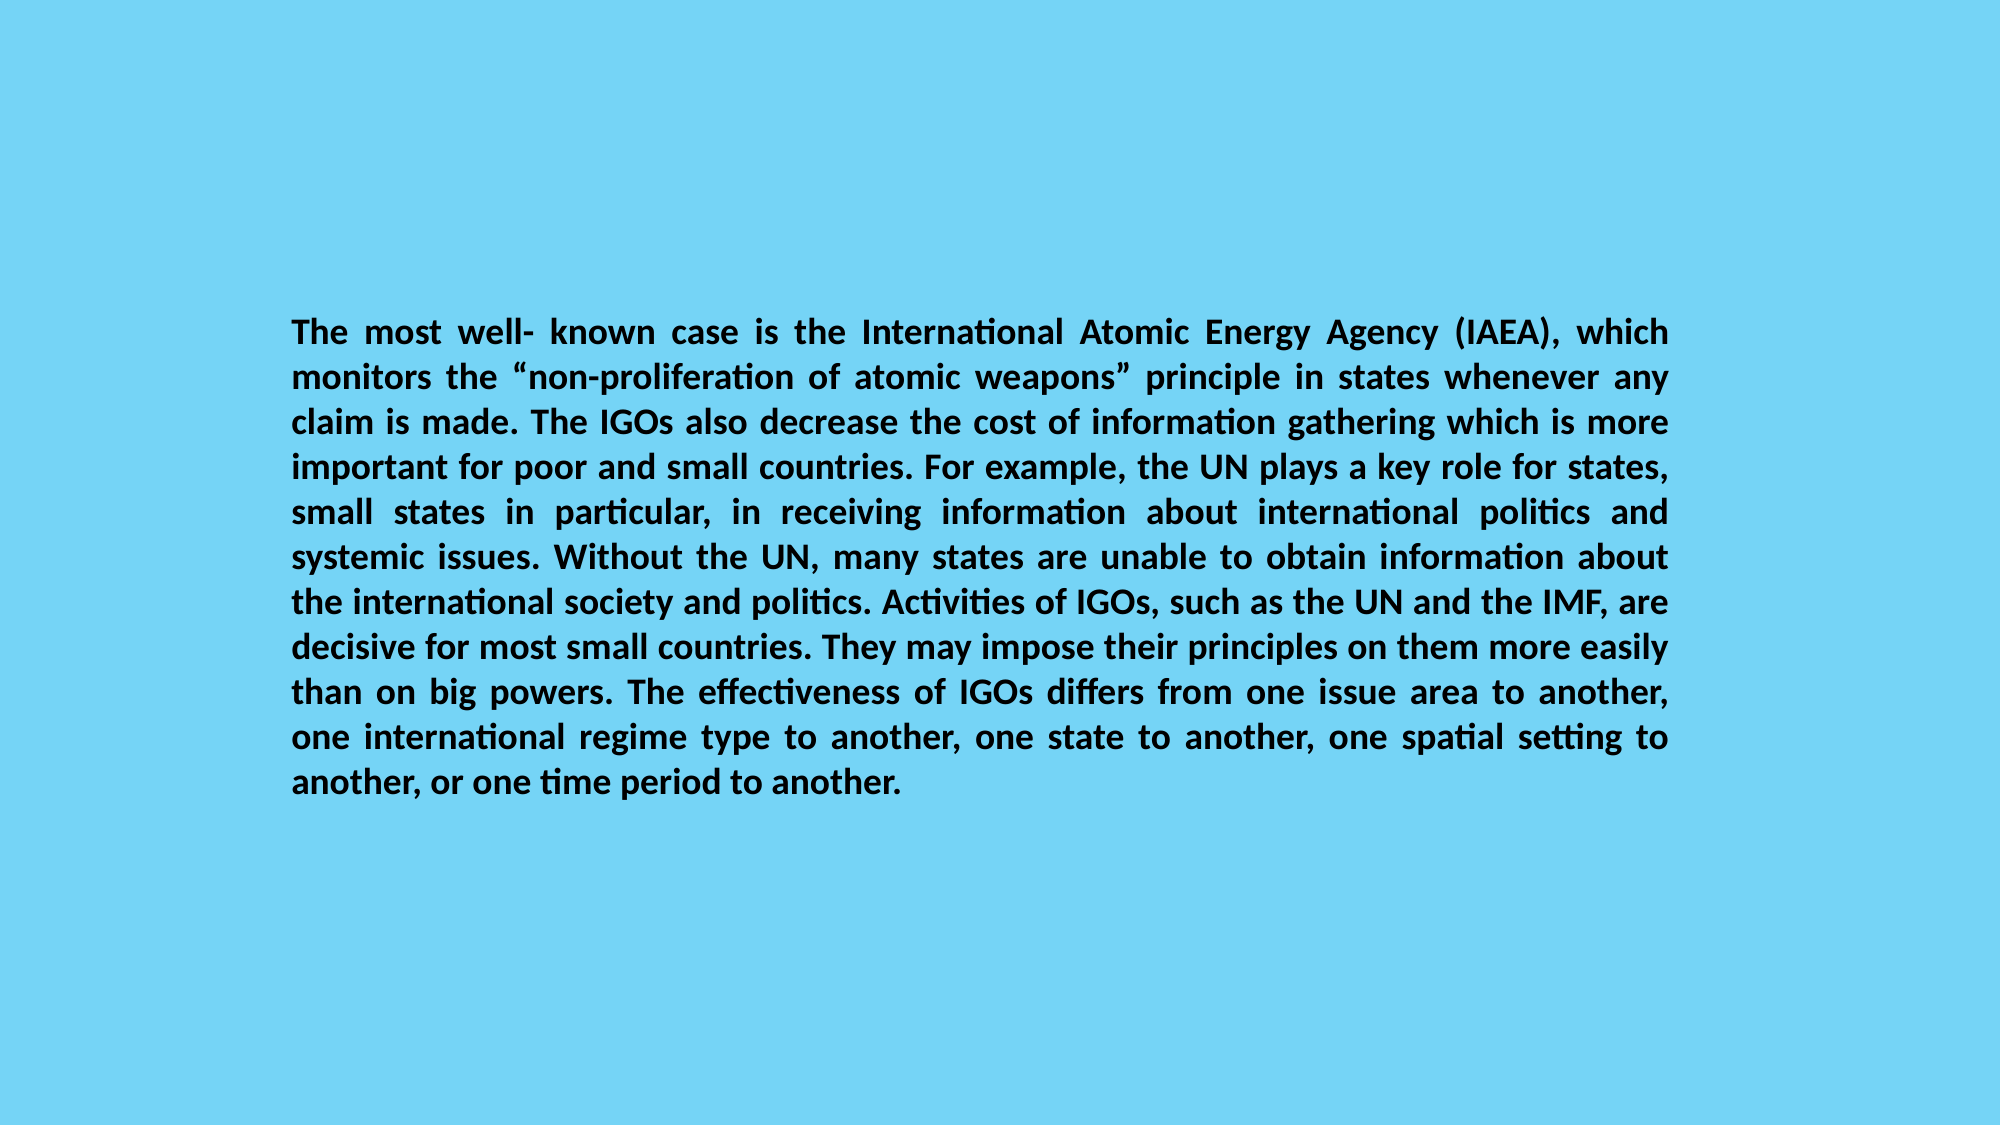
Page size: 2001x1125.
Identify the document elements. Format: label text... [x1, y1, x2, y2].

text_box The most well- known case is the International Atomic Energy Agency (IAEA), which monitors the “non-proliferation of atomic weapons” principle in states whenever any claim is made. The IGOs also decrease the cost of information gathering which is more important for poor and small countries. For example, the UN plays a key role for states, small states in particular, in receiving information about international politics and systemic issues. Without the UN, many states are unable to obtain information about the international society and politics. Activities of IGOs, such as the UN and the IMF, are decisive for most small countries. They may impose their principles on them more easily than on big powers. The effectiveness of IGOs differs from one issue area to another, one international regime type to another, one state to another, one spatial setting to another, or one time period to another. [276, 299, 1686, 810]
